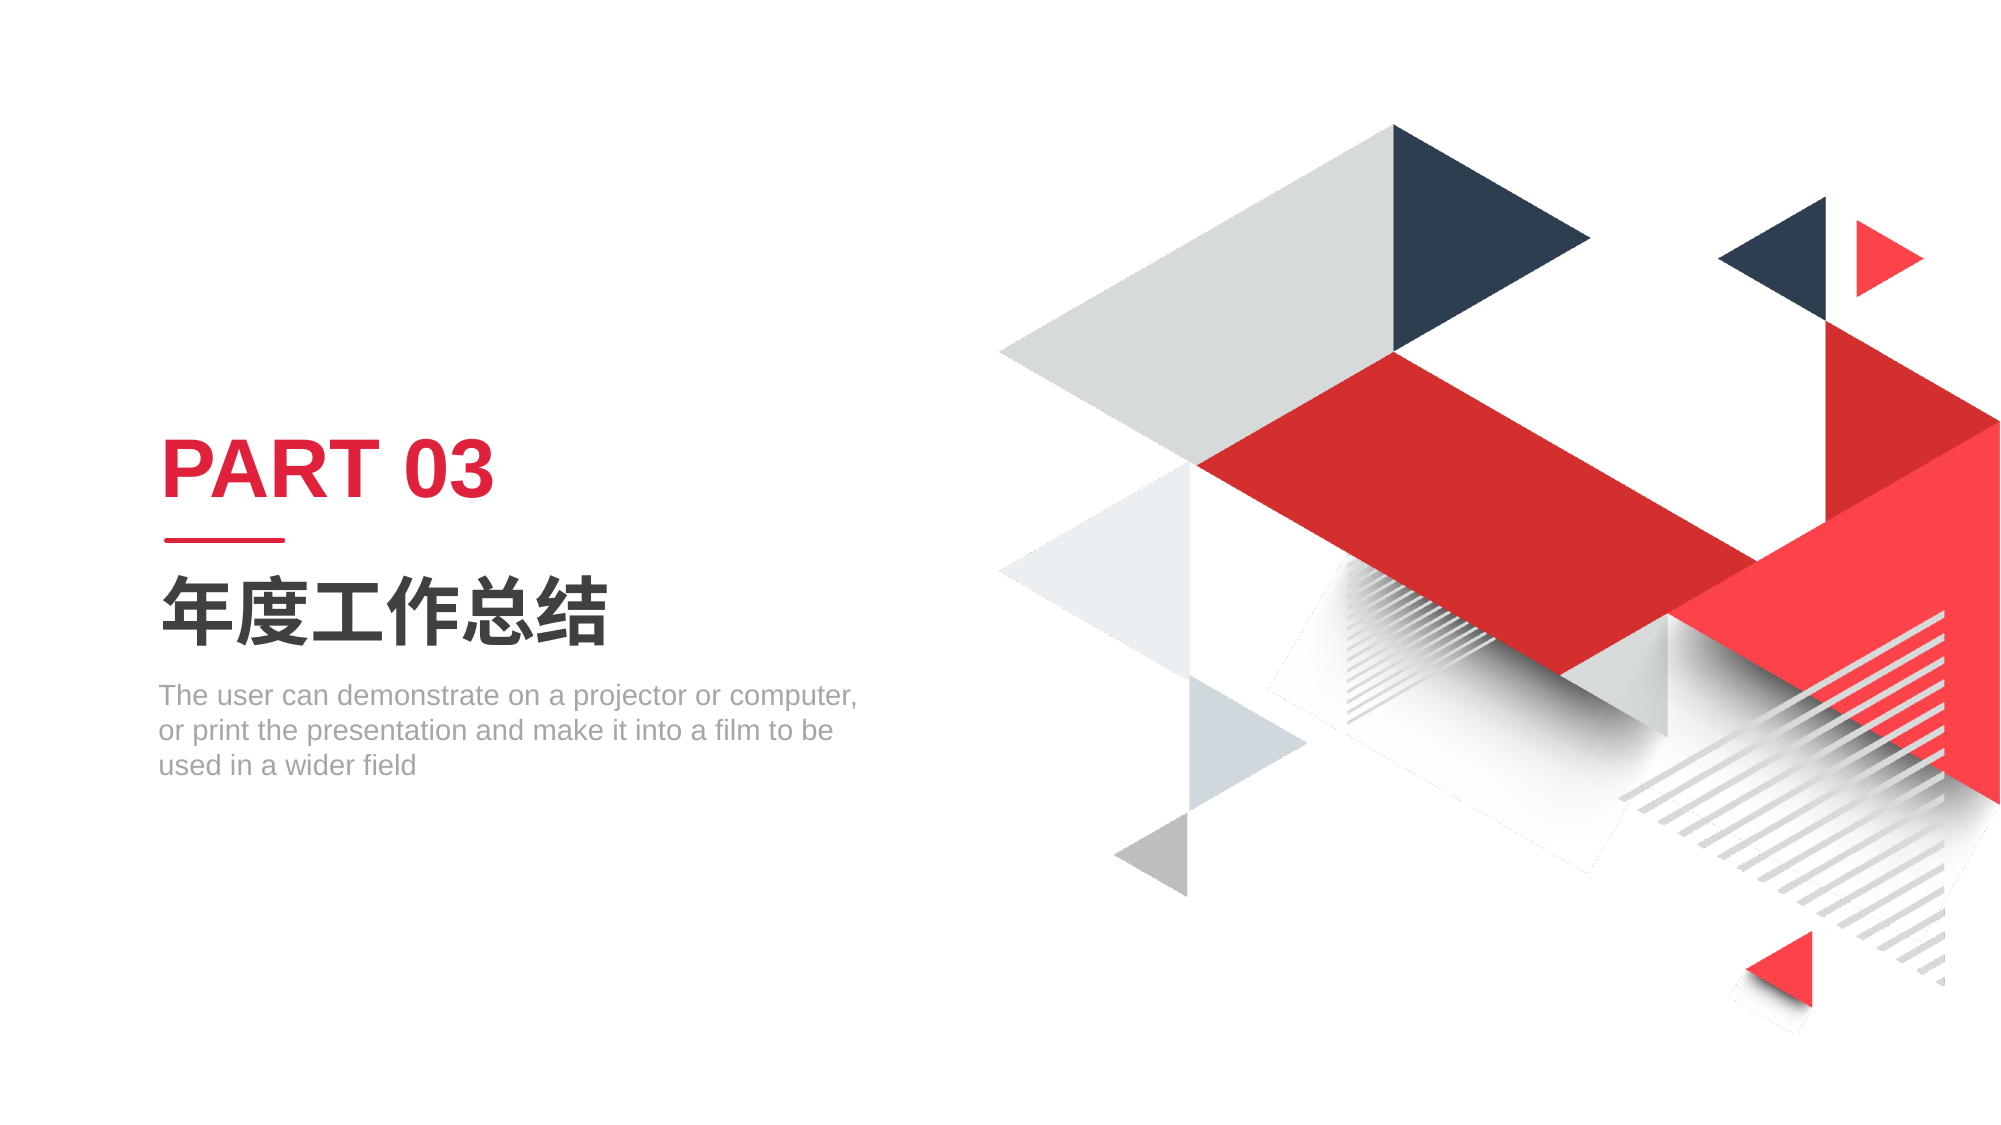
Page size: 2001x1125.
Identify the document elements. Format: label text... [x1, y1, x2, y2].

text_box 年度工作总结 [145, 557, 626, 663]
text_box The user can demonstrate on a projector or computer, or print the presentation and make it into a film to be used in a wider field [143, 669, 888, 789]
text_box PART 03 [145, 407, 512, 522]
picture [999, 124, 2000, 1035]
